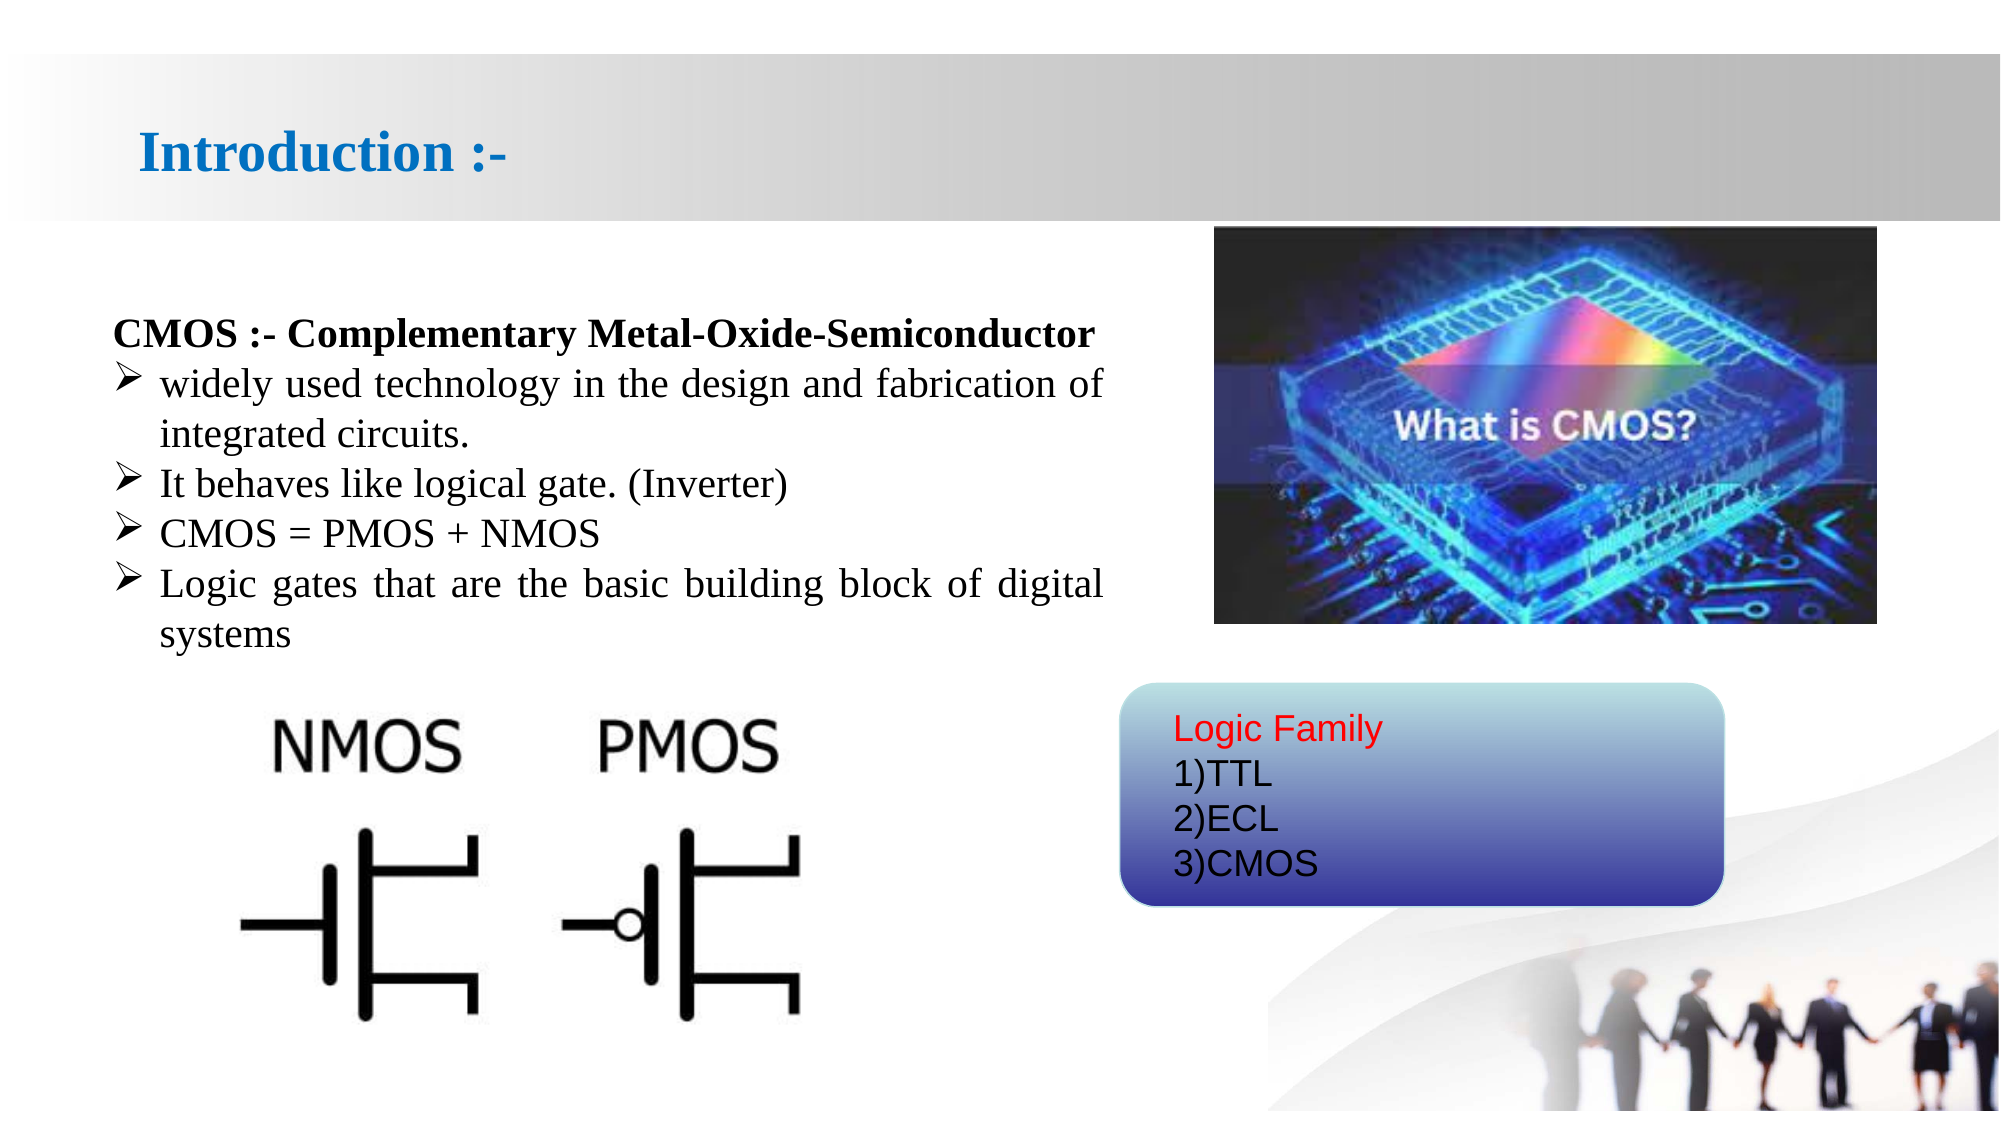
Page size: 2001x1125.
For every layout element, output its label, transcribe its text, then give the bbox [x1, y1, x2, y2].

text_box [1119, 683, 1725, 907]
picture [227, 699, 821, 1053]
text_box Introduction :- [123, 105, 562, 191]
picture [1268, 728, 1999, 1111]
text_box Logic Family 1)TTL 2)ECL 3)CMOS [1158, 696, 1639, 892]
picture [1214, 226, 1877, 624]
text_box CMOS :- Complementary Metal-Oxide-Semiconductor widely used technology in the design and fabrication of integrated circuits. It behaves like logical gate. (Inverter) CMOS = PMOS + NMOS Logic gates that are the basic building block of digital systems [97, 298, 1120, 978]
